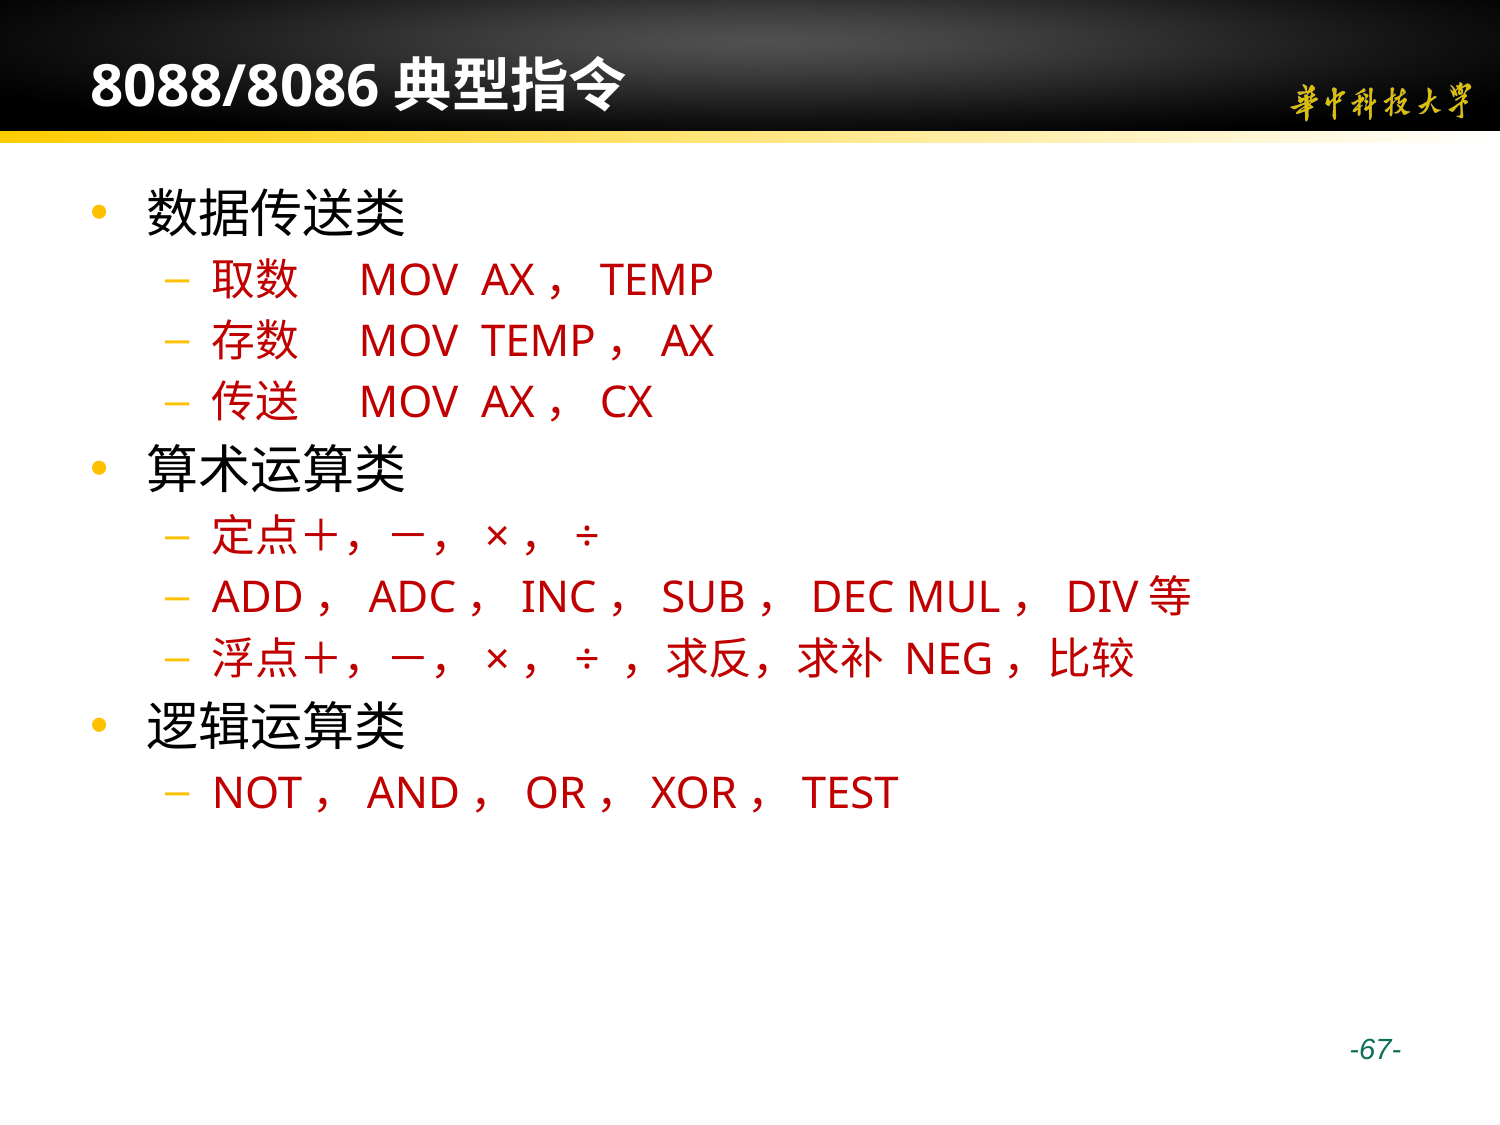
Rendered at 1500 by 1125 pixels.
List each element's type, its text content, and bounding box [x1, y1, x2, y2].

table_cell [650, 131, 655, 143]
table_cell [562, 131, 567, 143]
slide_number -67- [1257, 1023, 1425, 1102]
list 数据传送类 取数 MOV AX，TEMP 存数 MOV TEMP，AX 传送 MOV AX，CX 算术运算类 定点＋，－，×，÷ ADD，ADC，INC，SUB，DEC MUL，DIV等 浮点＋，－，×，÷ ，求反，求补 NEG，比较 逻辑运算类 NOT，AND，OR，XOR，TEST [74, 172, 1424, 1000]
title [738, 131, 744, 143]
title 8088/8086典型指令 [74, 34, 1426, 131]
picture [0, 0, 1500, 131]
